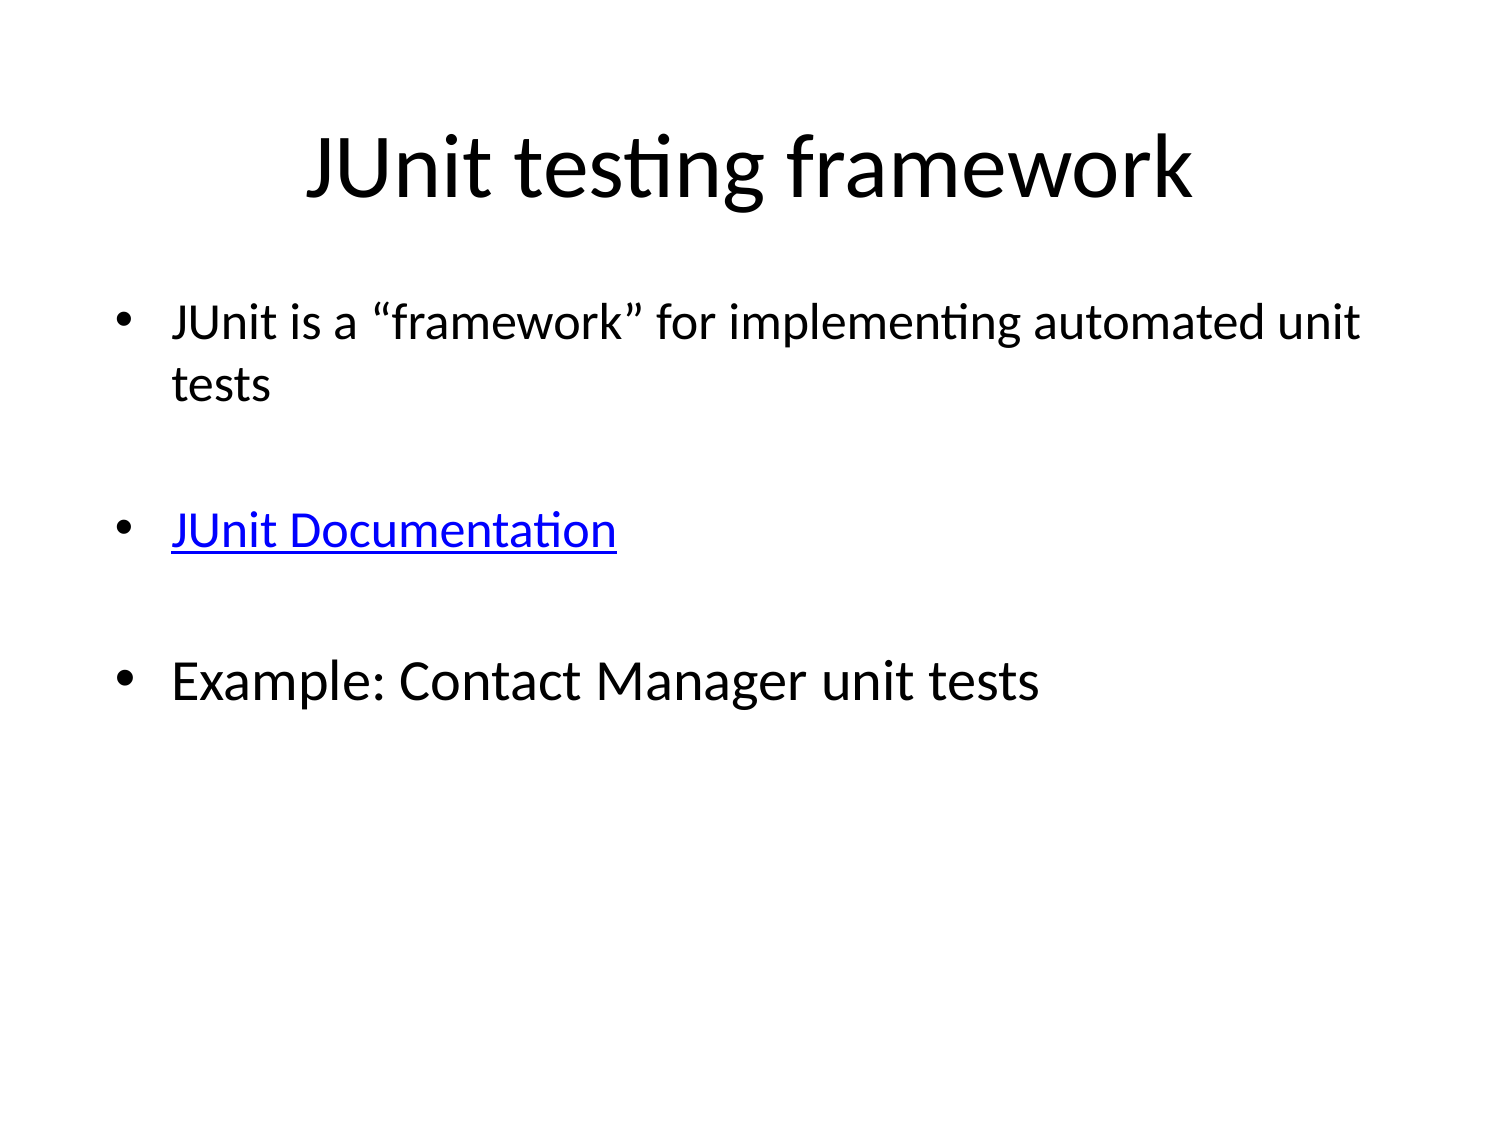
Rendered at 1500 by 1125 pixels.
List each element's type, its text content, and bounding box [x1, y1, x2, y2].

list JUnit is a “framework” for implementing automated unit tests JUnit Documentation Example: Contact Manager unit tests [99, 279, 1450, 763]
title JUnit testing framework [75, 67, 1425, 255]
